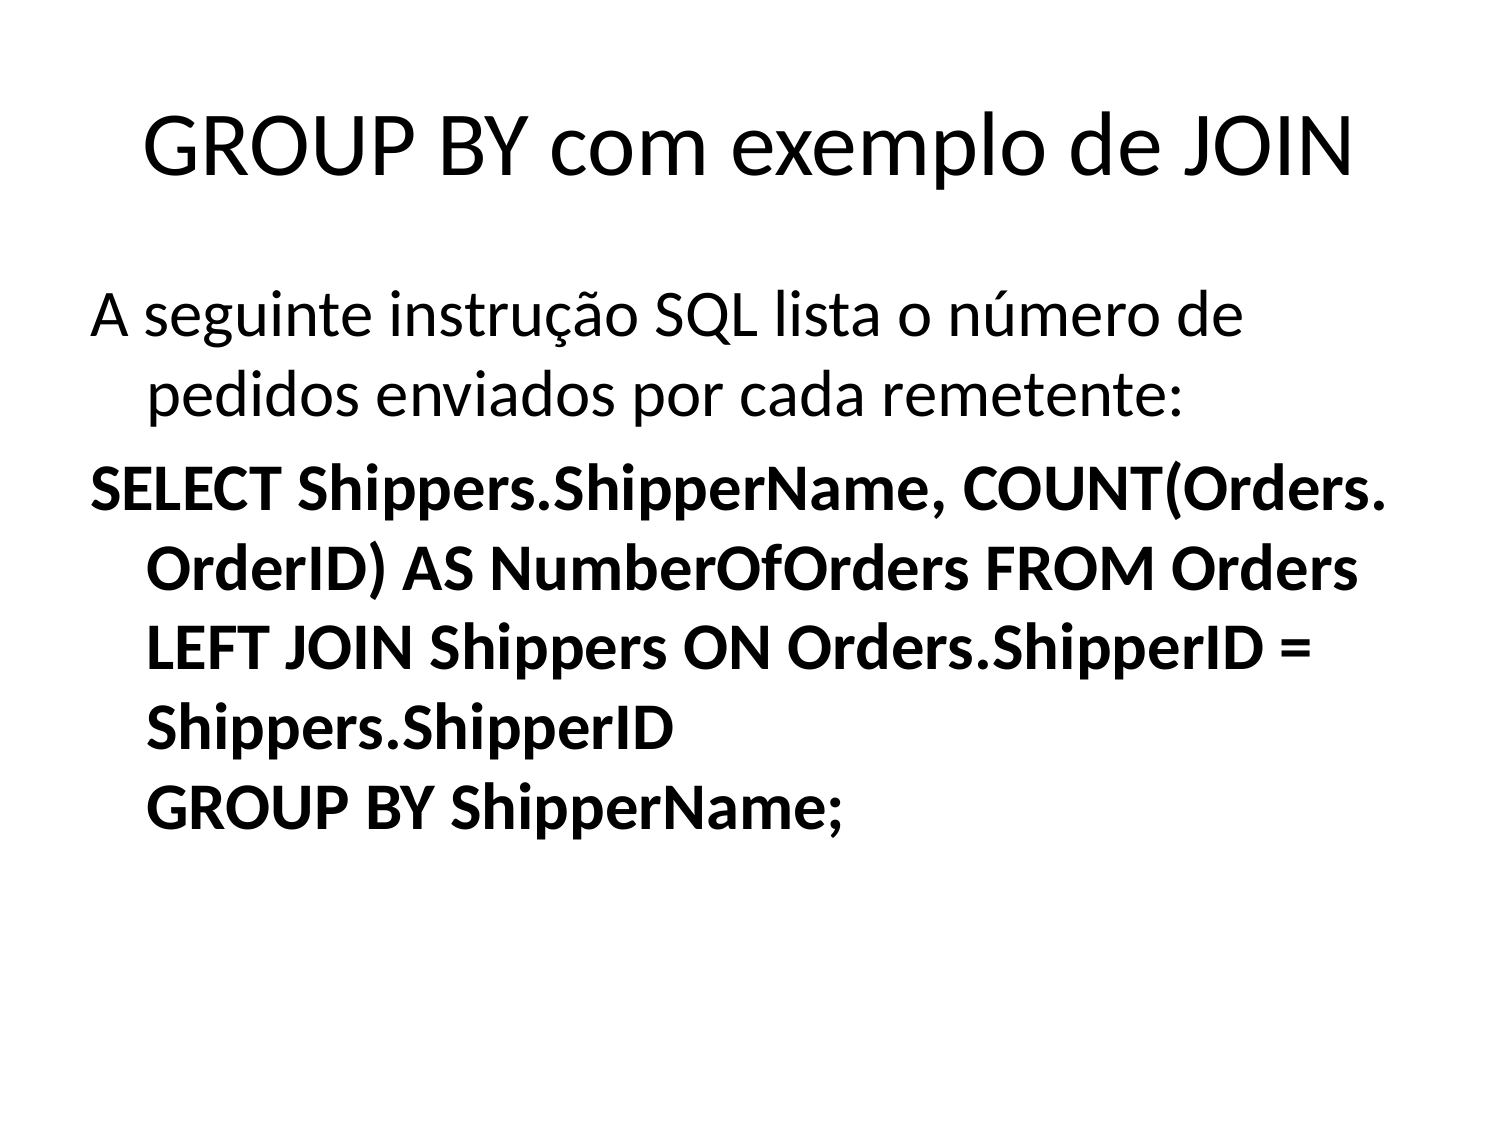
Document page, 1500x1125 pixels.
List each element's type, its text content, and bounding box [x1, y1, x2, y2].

title GROUP BY com exemplo de JOIN [75, 45, 1425, 233]
list A seguinte instrução SQL lista o número de pedidos enviados por cada remetente: SELECT Shippers.ShipperName, COUNT(Orders.OrderID) AS NumberOfOrders FROM Orders LEFT JOIN Shippers ON Orders.ShipperID = Shippers.ShipperID GROUP BY ShipperName; [75, 262, 1425, 1005]
